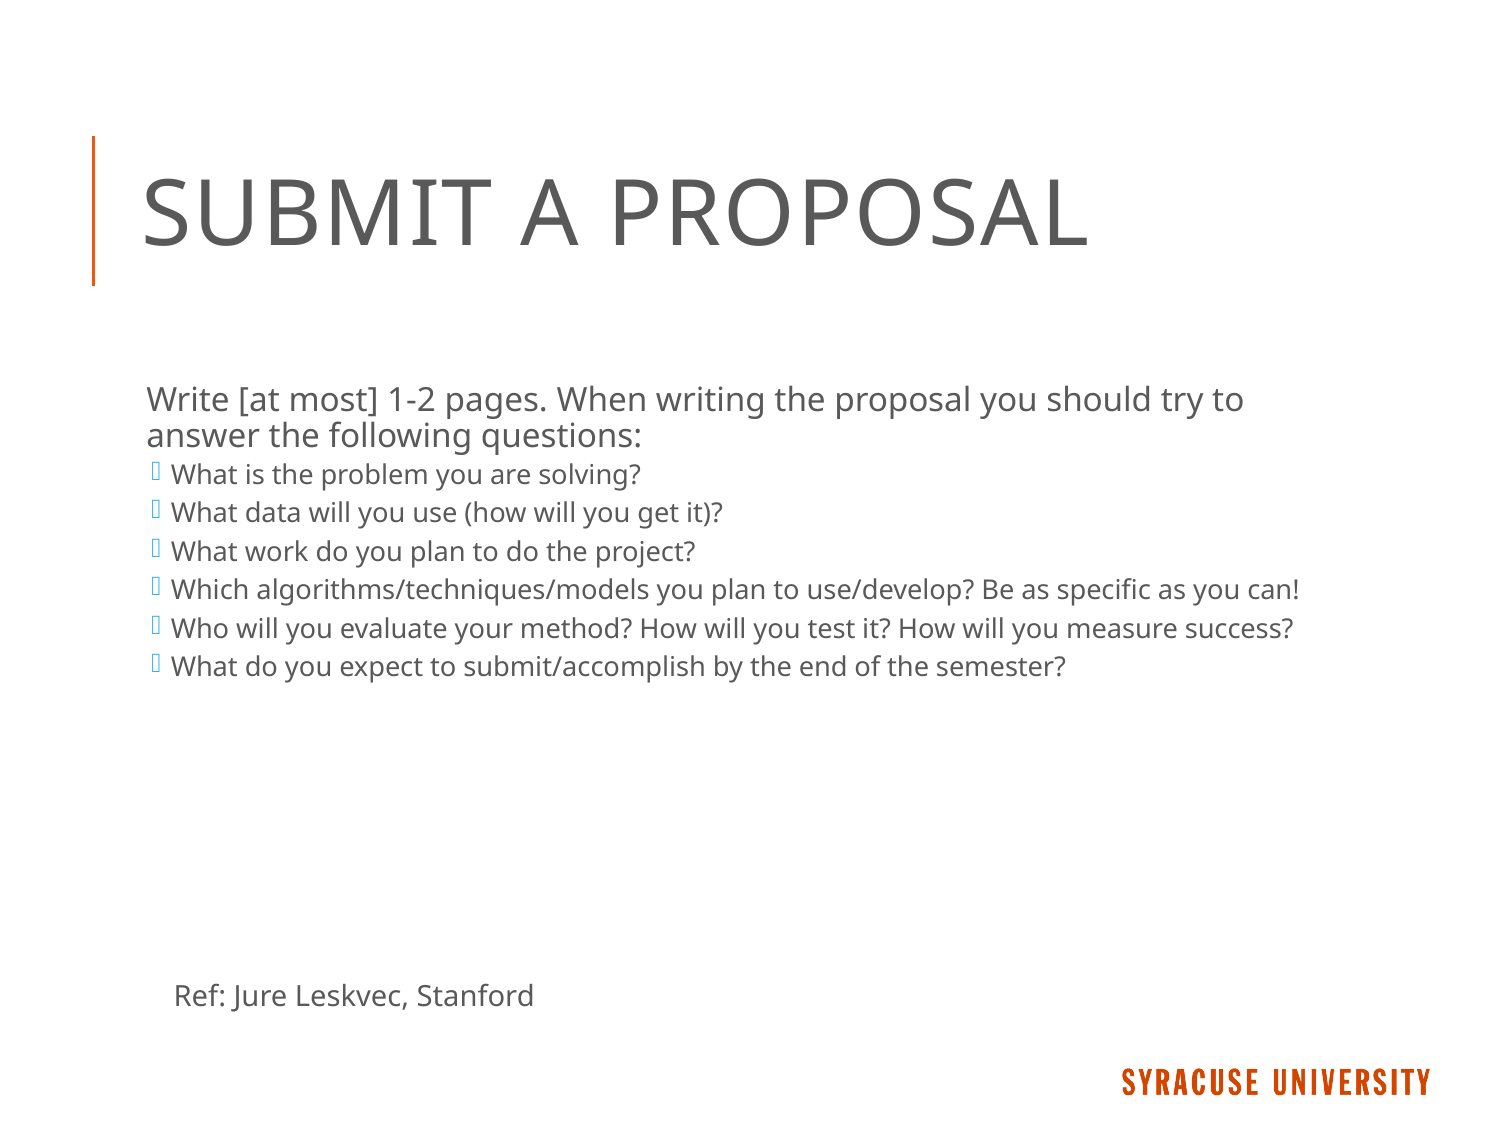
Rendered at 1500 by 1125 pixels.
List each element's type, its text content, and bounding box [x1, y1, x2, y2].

title Submit a Proposal [126, 96, 1322, 342]
text_box Ref: Jure Leskvec, Stanford [150, 973, 1451, 1060]
list Write [at most] 1-2 pages. When writing the proposal you should try to answer the following questions: What is the problem you are solving? What data will you use (how will you get it)? What work do you plan to do the project? Which algorithms/techniques/models you plan to use/develop? Be as specific as you can! Who will you evaluate your method? How will you test it? How will you measure success? What do you expect to submit/accomplish by the end of the semester? [126, 375, 1322, 1035]
picture [1095, 1041, 1457, 1122]
